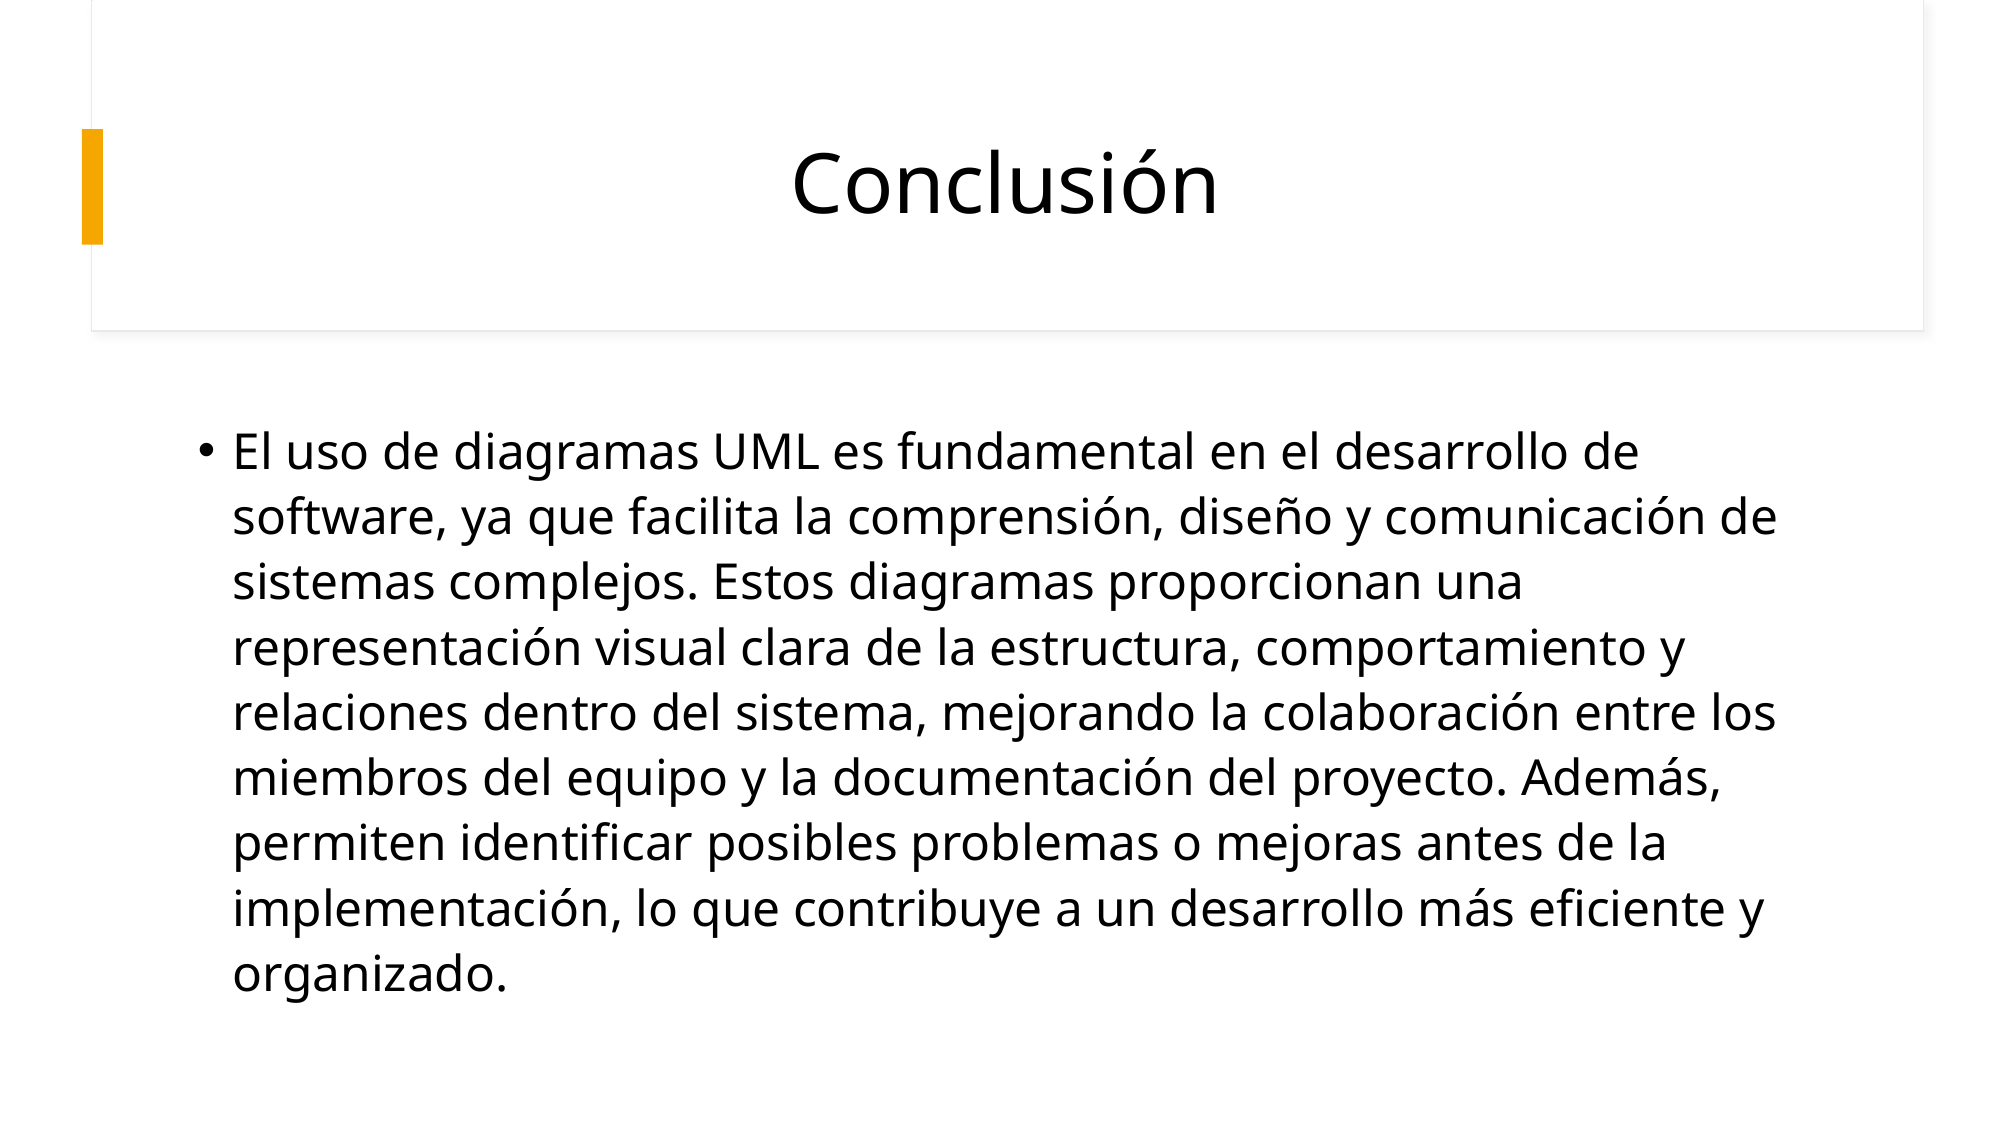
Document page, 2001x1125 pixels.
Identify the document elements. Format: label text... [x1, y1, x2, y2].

list El uso de diagramas UML es fundamental en el desarrollo de software, ya que facilita la comprensión, diseño y comunicación de sistemas complejos. Estos diagramas proporcionan una representación visual clara de la estructura, comportamiento y relaciones dentro del sistema, mejorando la colaboración entre los miembros del equipo y la documentación del proyecto. Además, permiten identificar posibles problemas o mejoras antes de la implementación, lo que contribuye a un desarrollo más eficiente y organizado. [183, 406, 1851, 1013]
title Conclusión [183, 90, 1851, 284]
